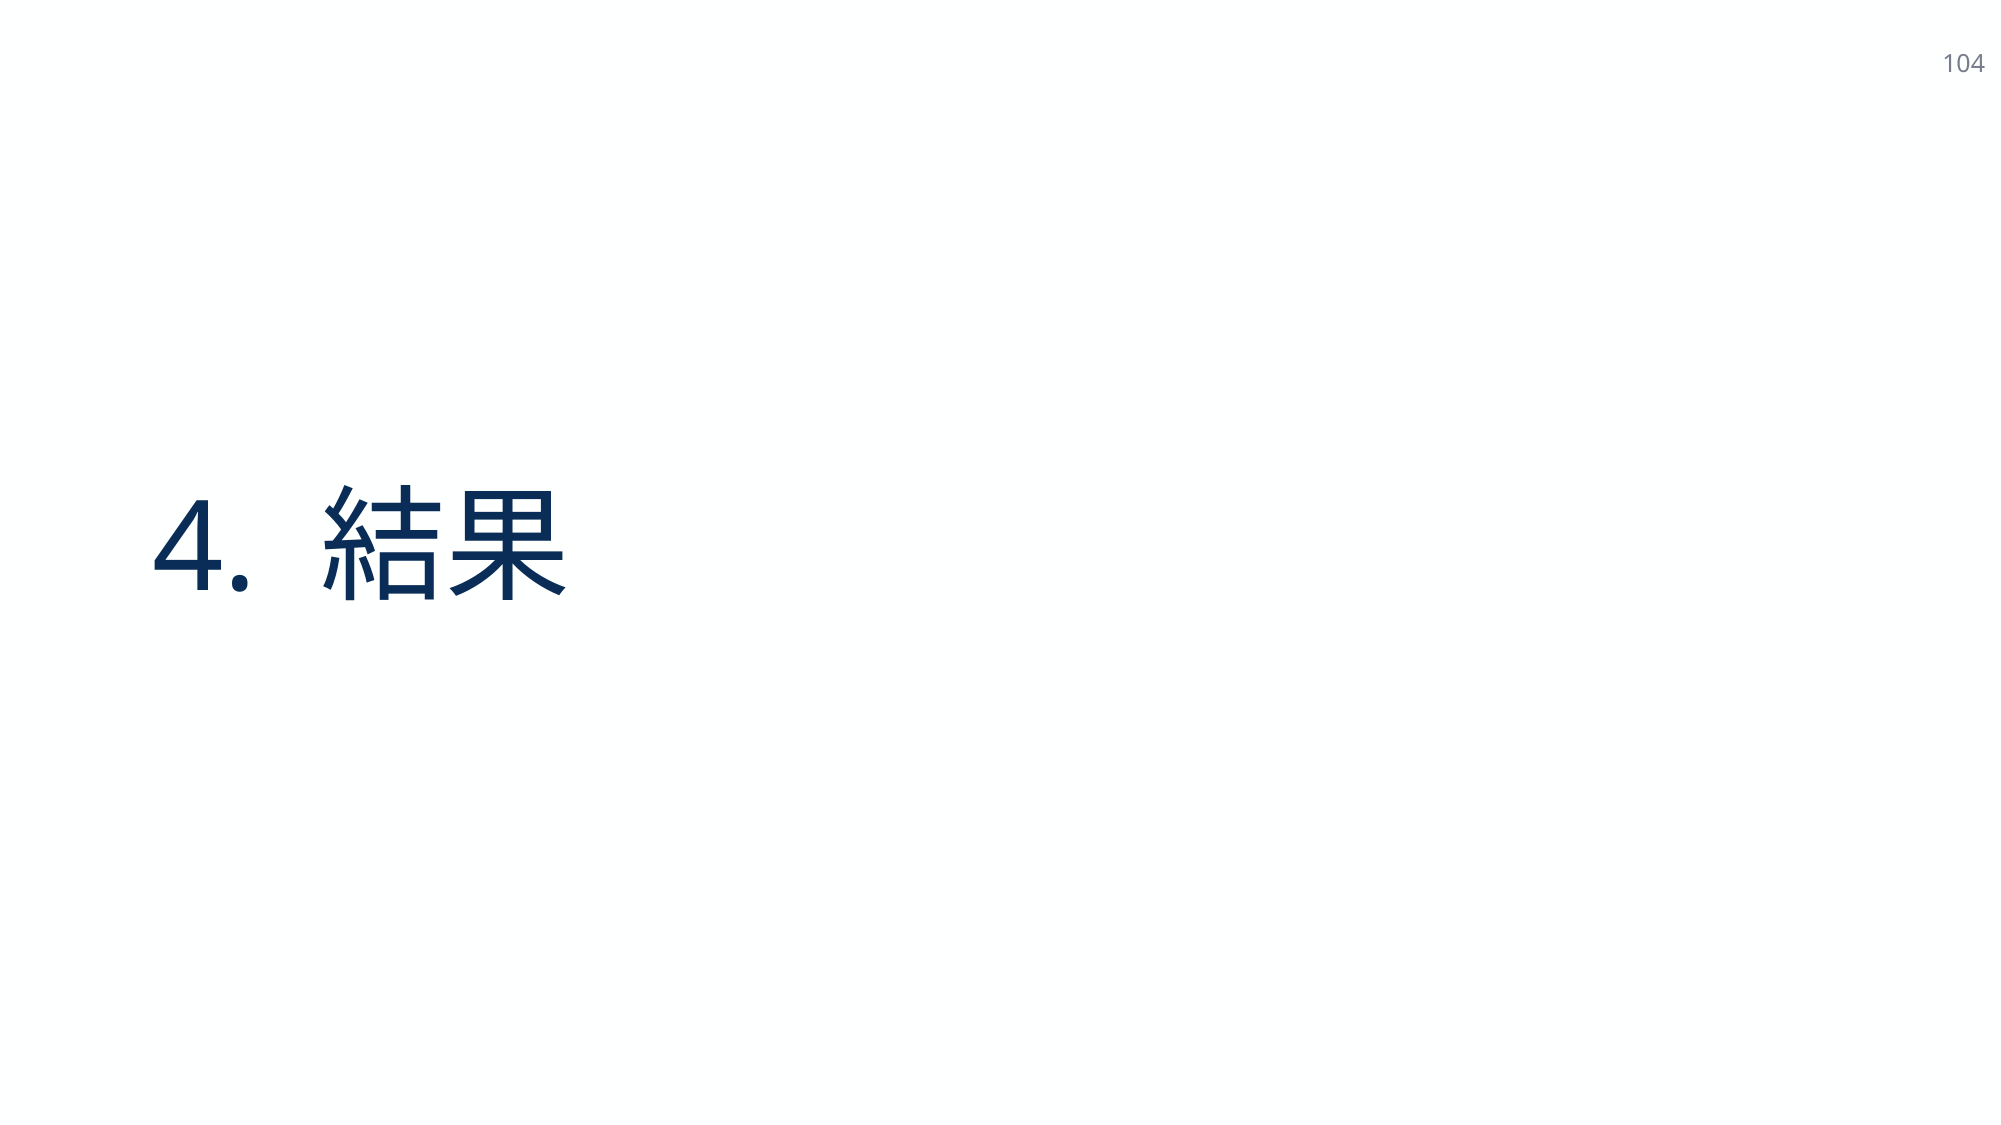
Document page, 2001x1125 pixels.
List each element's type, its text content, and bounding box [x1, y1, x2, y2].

title 4. 結果 [137, 157, 1863, 626]
slide_number 103 [1843, 0, 2000, 130]
